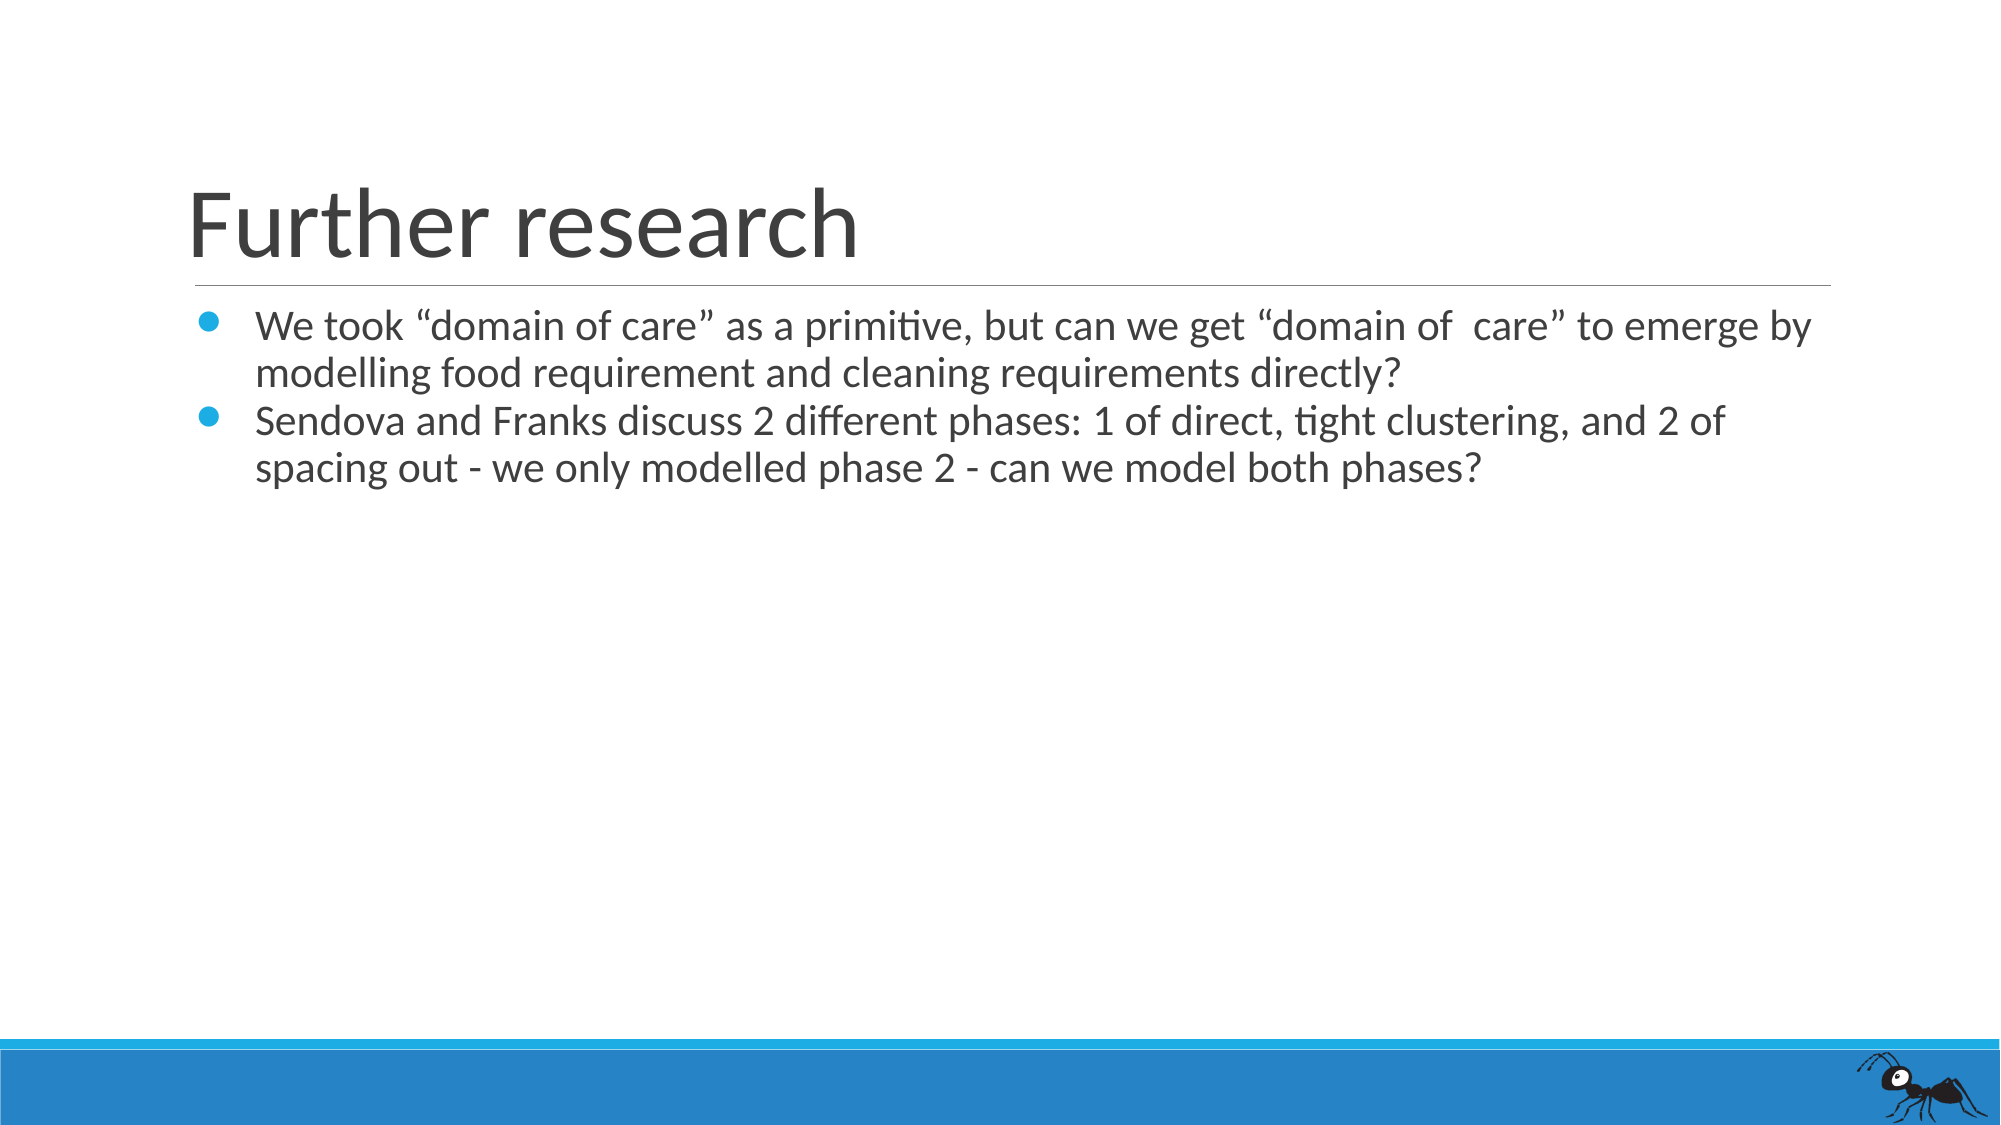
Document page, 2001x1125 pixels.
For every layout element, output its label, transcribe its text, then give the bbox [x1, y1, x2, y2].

title Further research [179, 46, 1831, 286]
picture [1848, 1049, 2000, 1125]
list We took “domain of care” as a primitive, but can we get “domain of care” to emerge by modelling food requirement and cleaning requirements directly? Sendova and Franks discuss 2 different phases: 1 of direct, tight clustering, and 2 of spacing out - we only modelled phase 2 - can we model both phases? [179, 302, 1831, 964]
